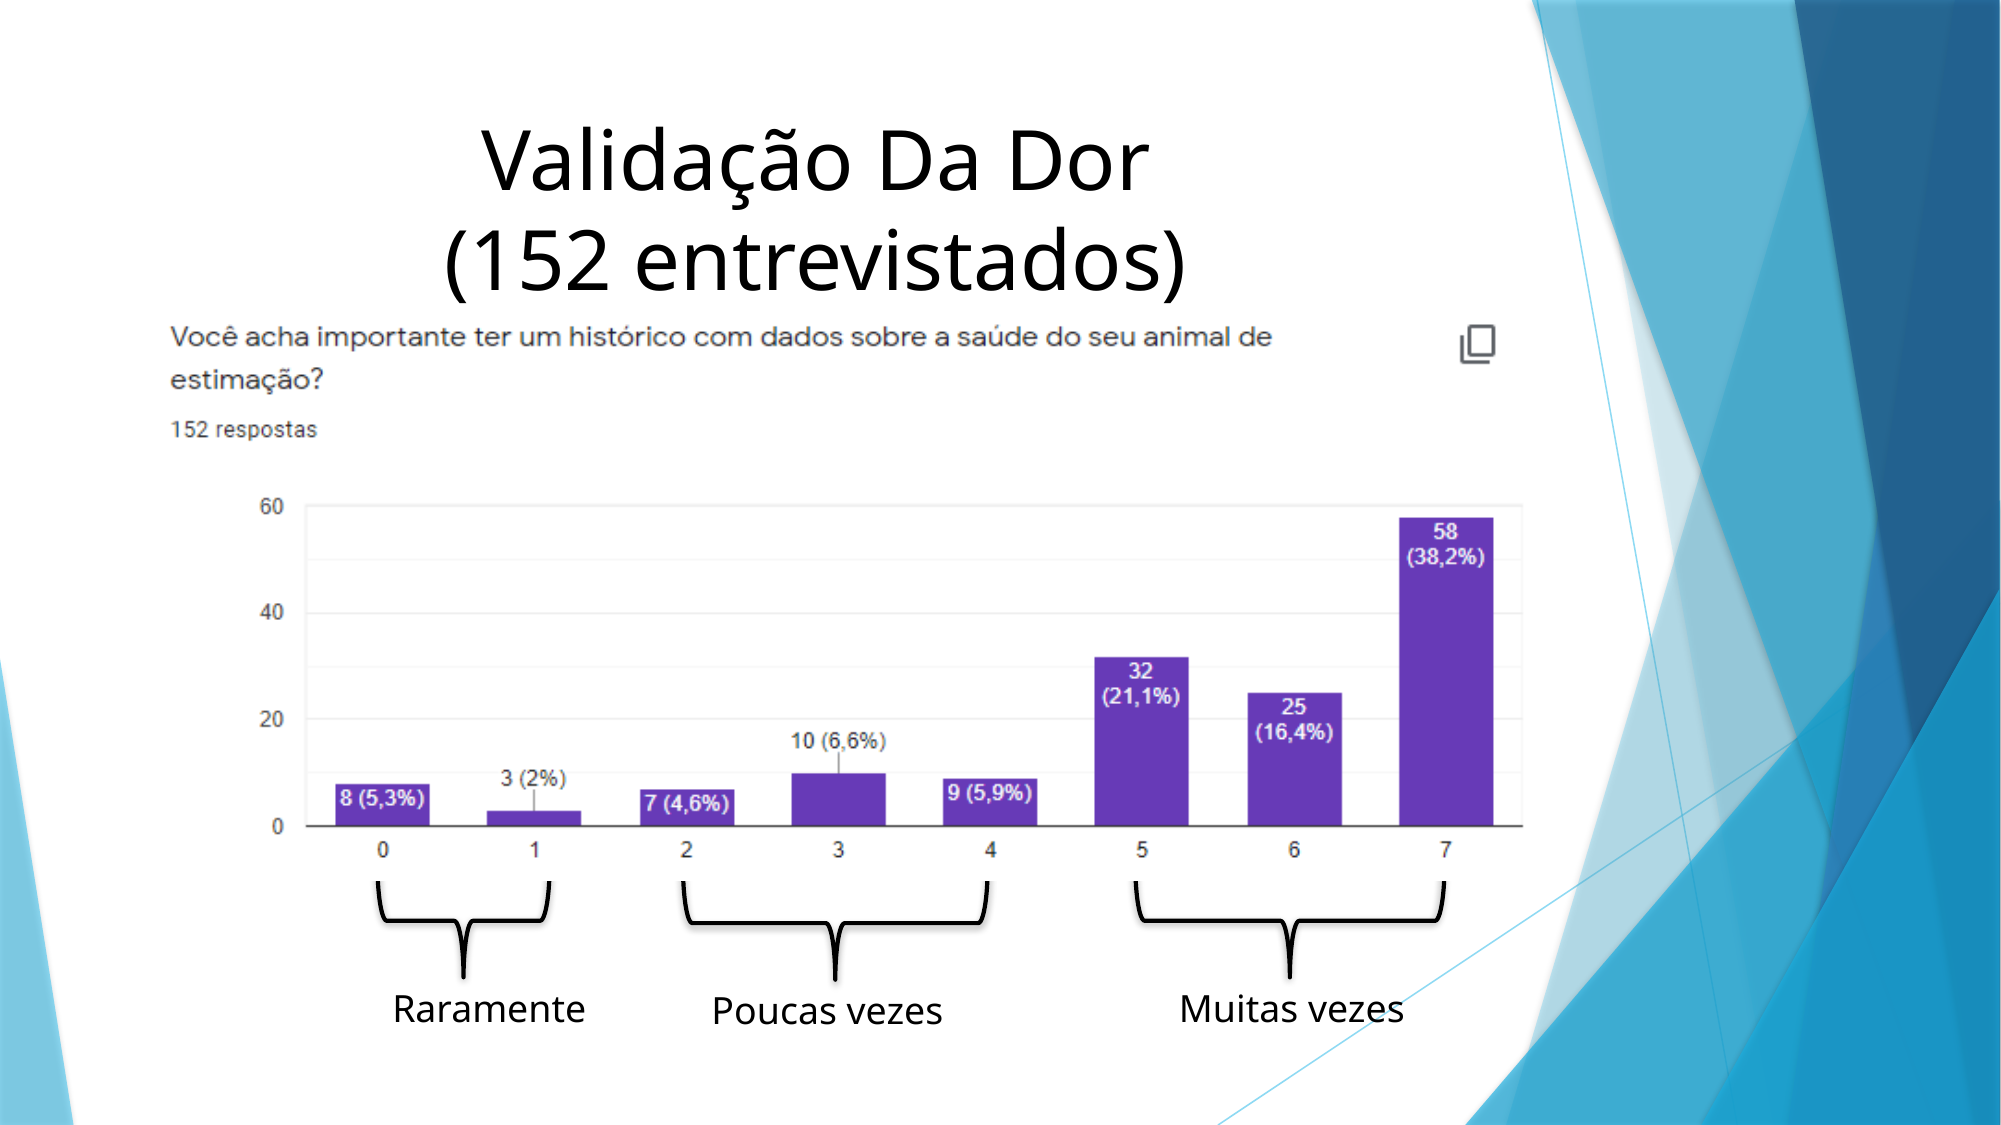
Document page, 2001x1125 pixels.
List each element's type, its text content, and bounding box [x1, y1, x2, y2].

text_box [681, 891, 989, 979]
title Validação Da Dor (152 entrevistados) [111, 99, 1522, 317]
picture [165, 316, 1541, 882]
text_box [1134, 891, 1446, 977]
text_box [376, 891, 551, 977]
text_box Muitas vezes [1115, 977, 1420, 1037]
text_box Raramente [377, 977, 676, 1037]
text_box Poucas vezes [696, 979, 959, 1040]
